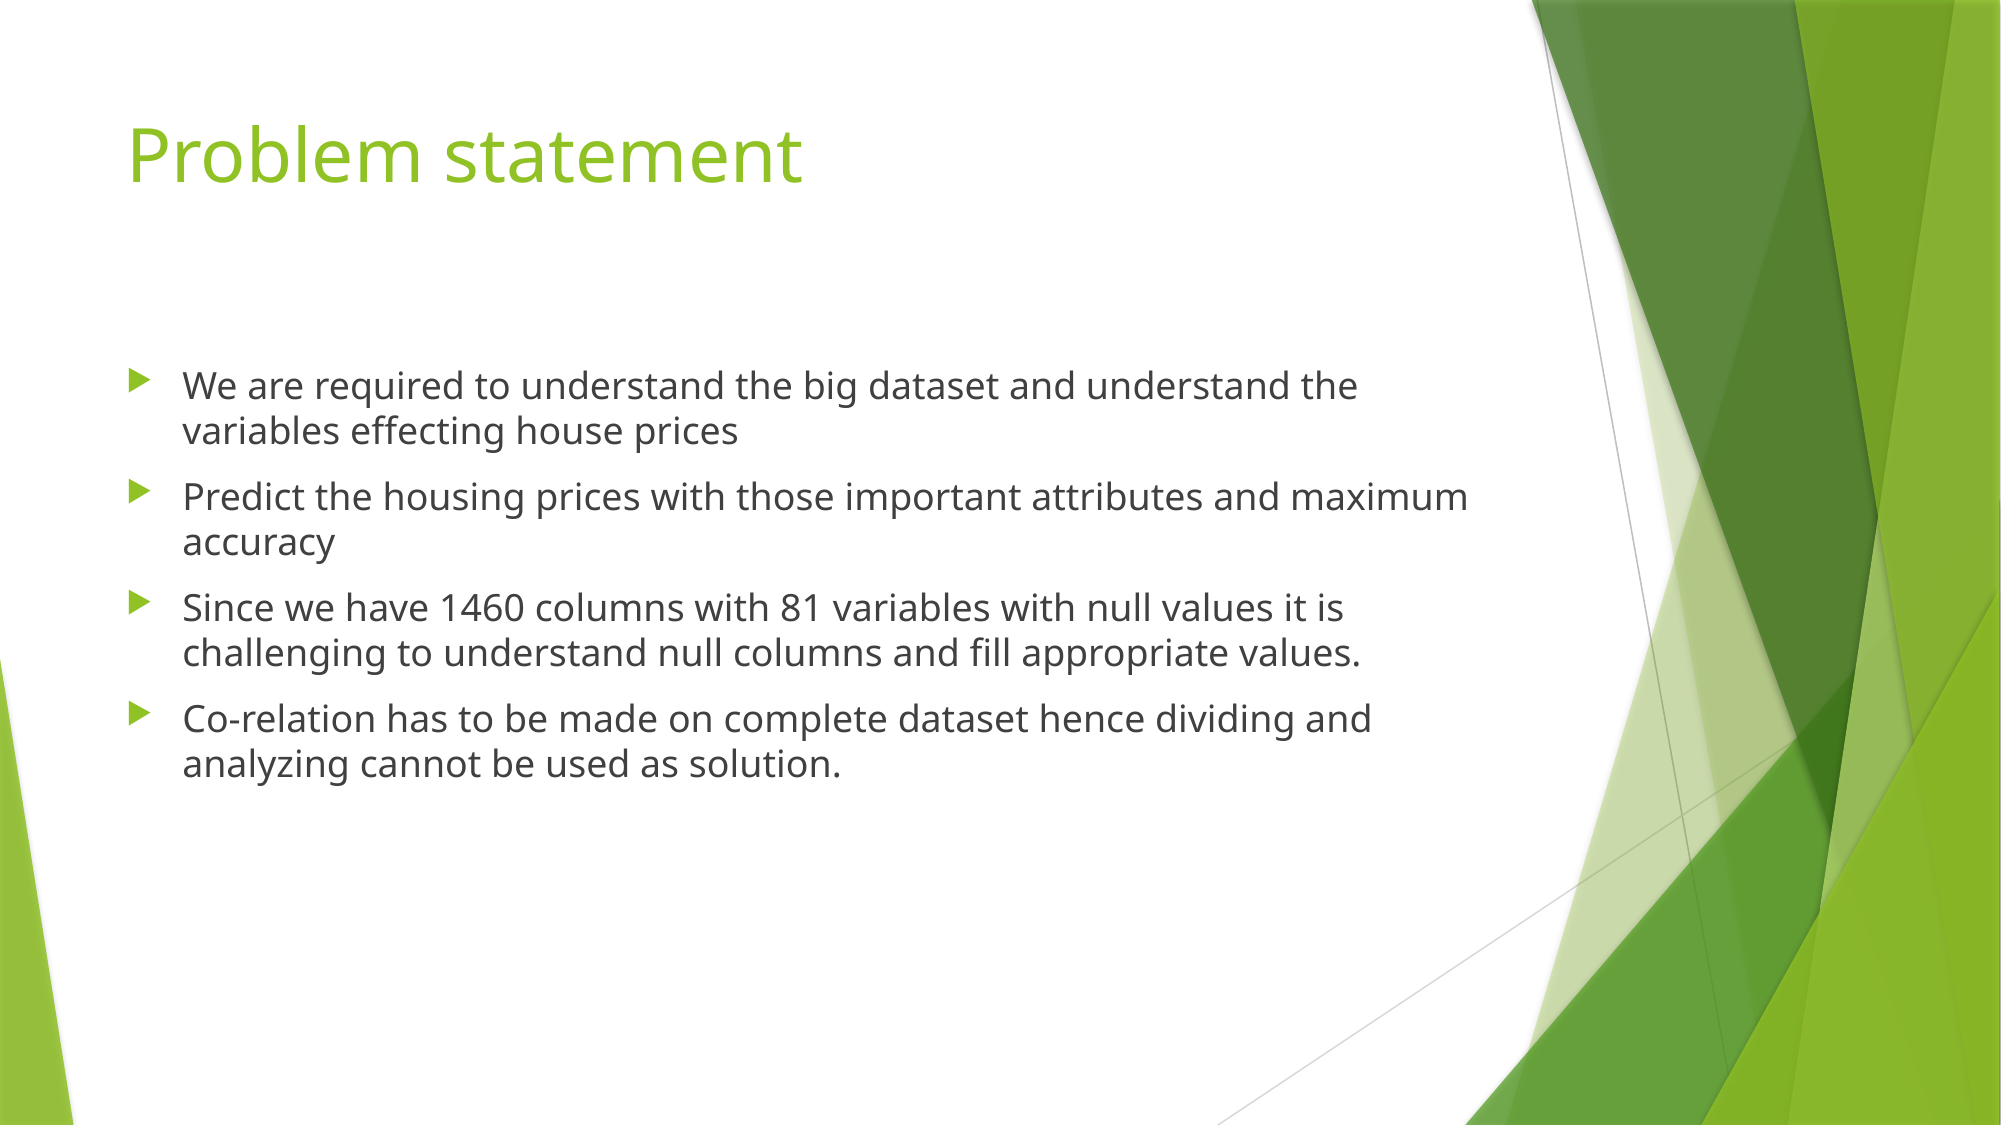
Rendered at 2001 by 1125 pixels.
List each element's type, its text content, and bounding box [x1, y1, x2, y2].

title Problem statement [111, 99, 1522, 317]
list We are required to understand the big dataset and understand the variables effecting house prices Predict the housing prices with those important attributes and maximum accuracy Since we have 1460 columns with 81 variables with null values it is challenging to understand null columns and fill appropriate values. Co-relation has to be made on complete dataset hence dividing and analyzing cannot be used as solution. [111, 354, 1522, 992]
